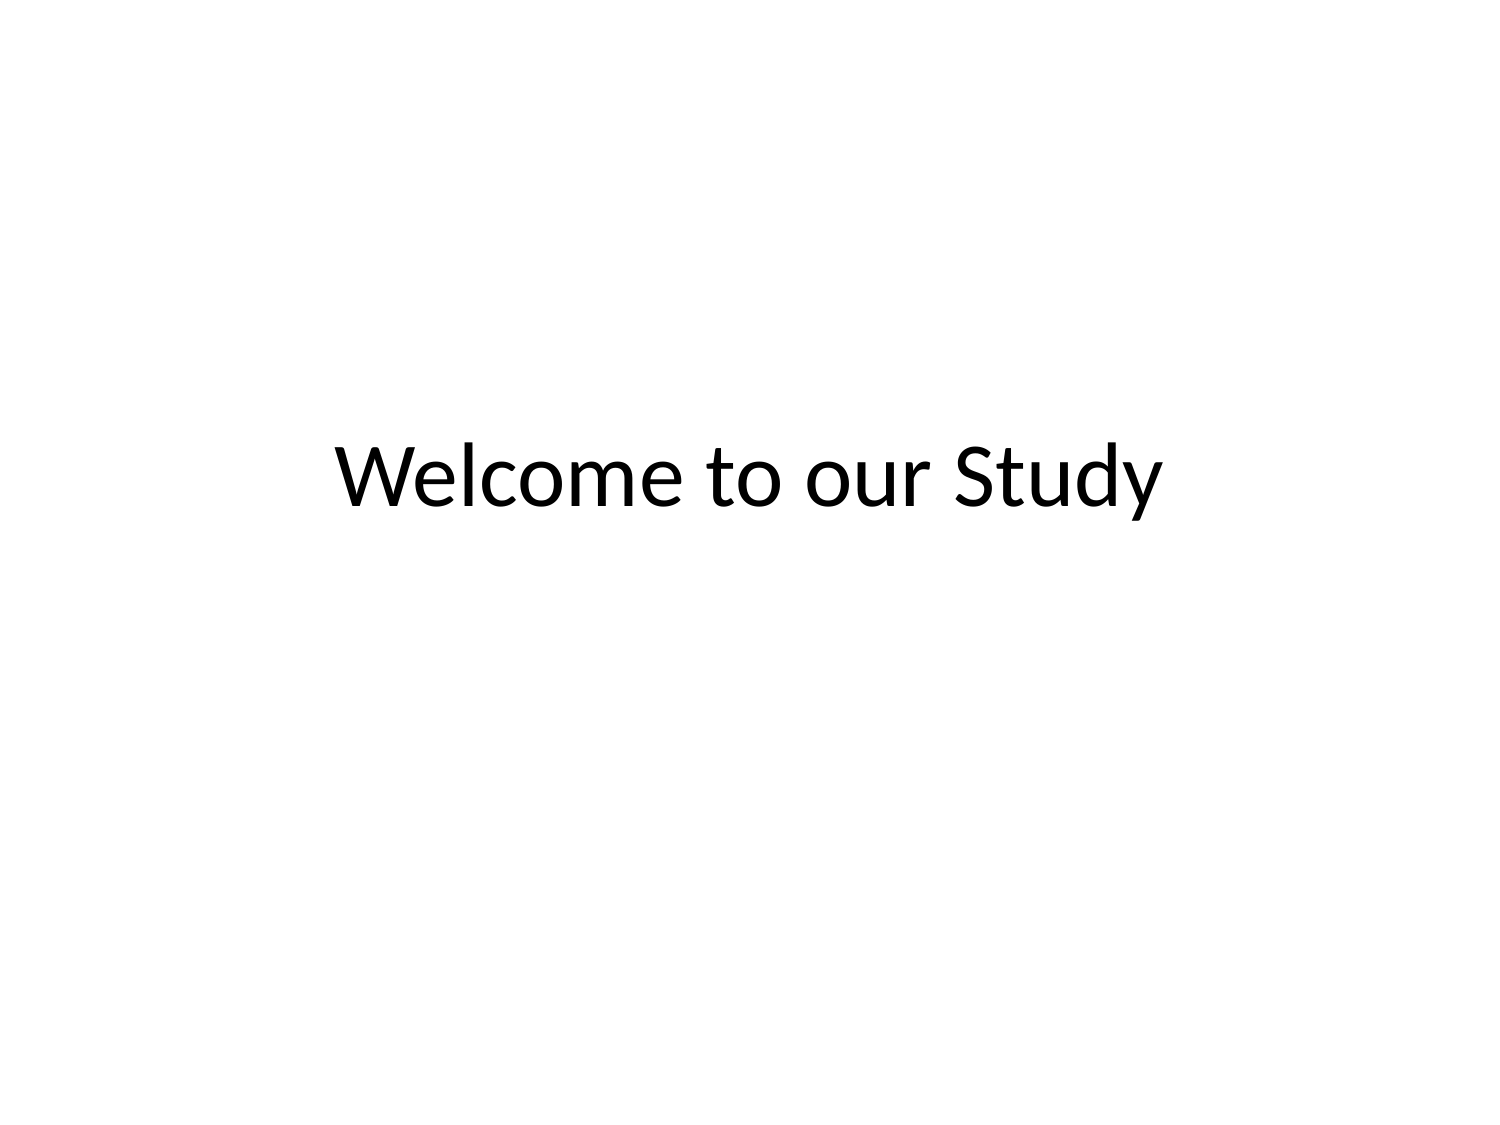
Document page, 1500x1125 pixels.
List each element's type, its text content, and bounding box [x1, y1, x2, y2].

title Welcome to our Study [112, 349, 1388, 591]
